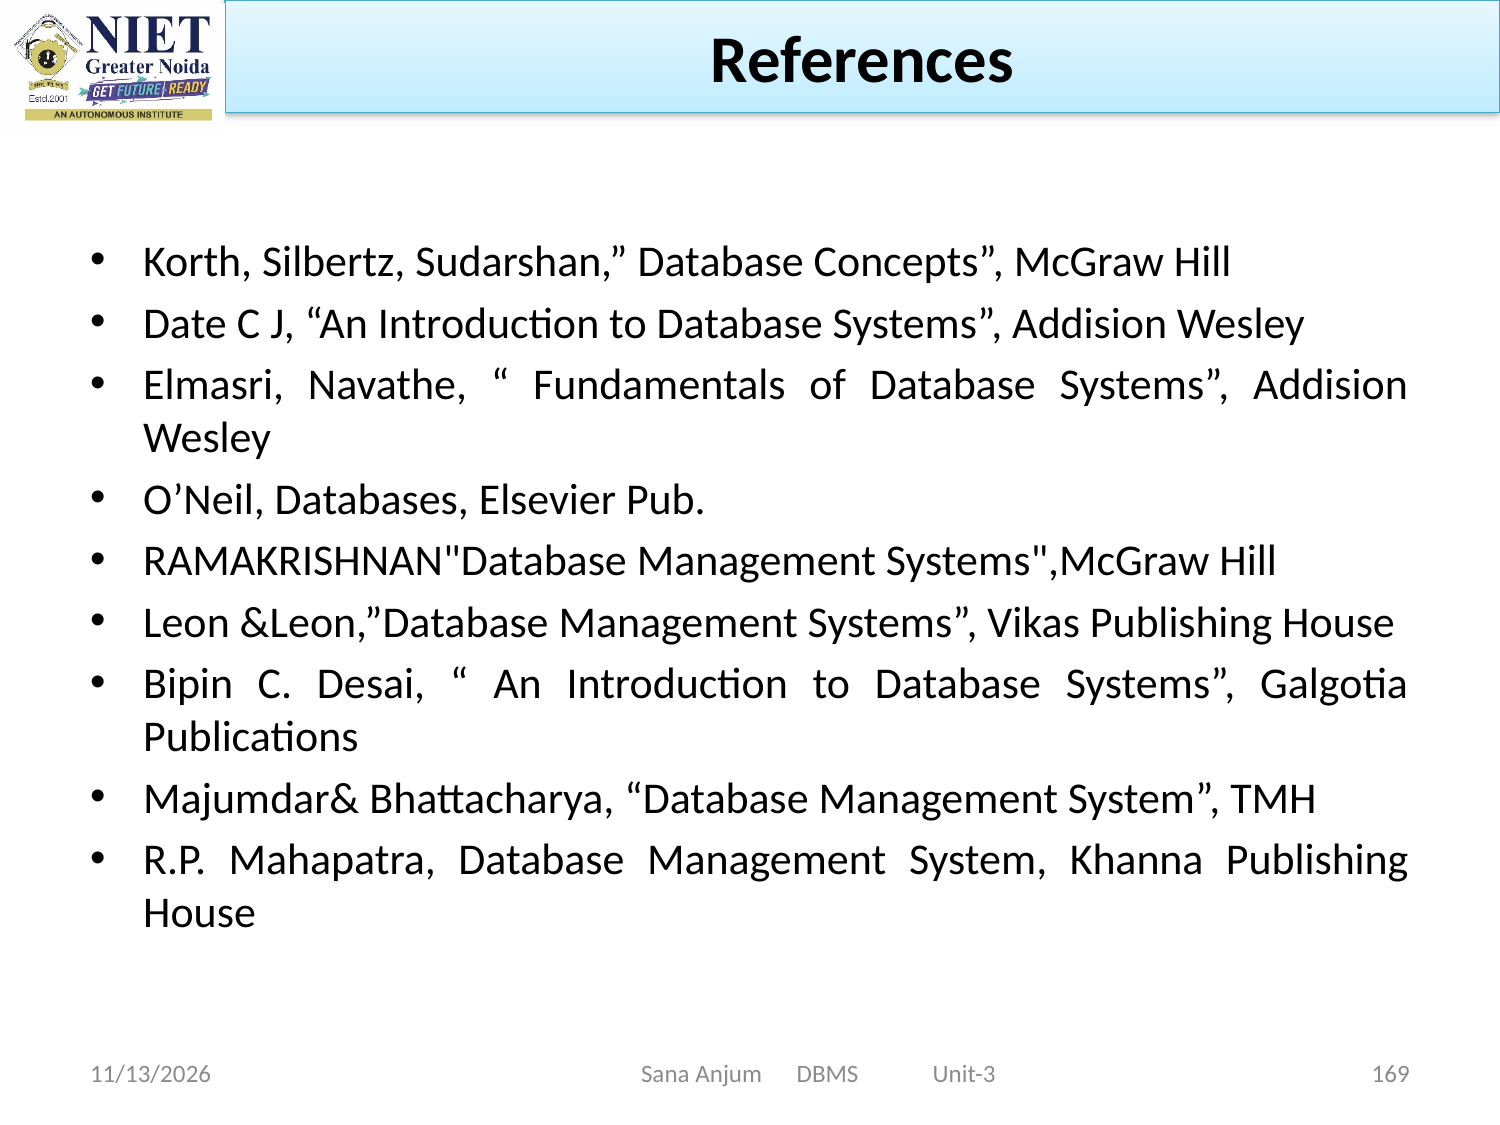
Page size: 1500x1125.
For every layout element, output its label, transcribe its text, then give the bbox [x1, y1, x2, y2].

list Korth, Silbertz, Sudarshan,” Database Concepts”, McGraw Hill Date C J, “An Introduction to Database Systems”, Addision Wesley Elmasri, Navathe, “ Fundamentals of Database Systems”, Addision Wesley O’Neil, Databases, Elsevier Pub. RAMAKRISHNAN"Database Management Systems",McGraw Hill Leon &Leon,”Database Management Systems”, Vikas Publishing House Bipin C. Desai, “ An Introduction to Database Systems”, Galgotia Publications Majumdar& Bhattacharya, “Database Management System”, TMH R.P. Mahapatra, Database Management System, Khanna Publishing House [75, 224, 1425, 1005]
picture [0, 0, 238, 135]
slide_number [75, 1042, 362, 1103]
text_box References [238, 0, 1500, 113]
footer Sana Anjum DBMS Unit-3 [362, 1042, 1074, 1103]
slide_number 169 [1074, 1042, 1425, 1103]
